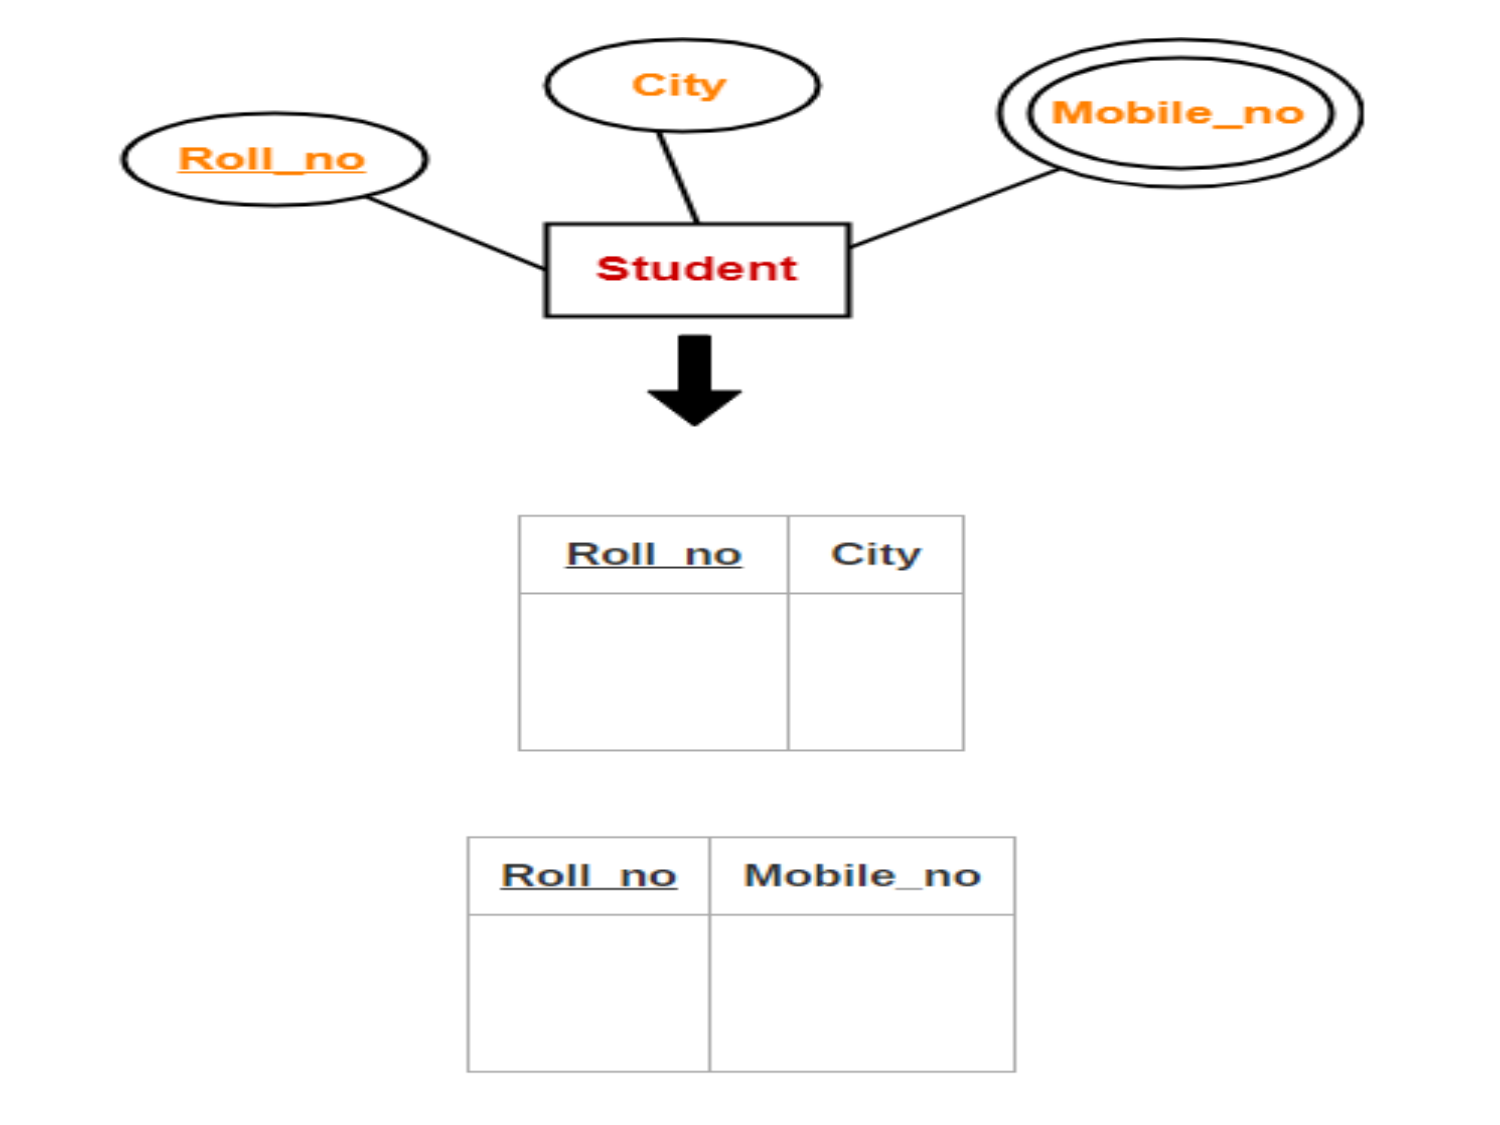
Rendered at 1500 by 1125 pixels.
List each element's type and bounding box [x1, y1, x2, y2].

list [74, 37, 1413, 1076]
